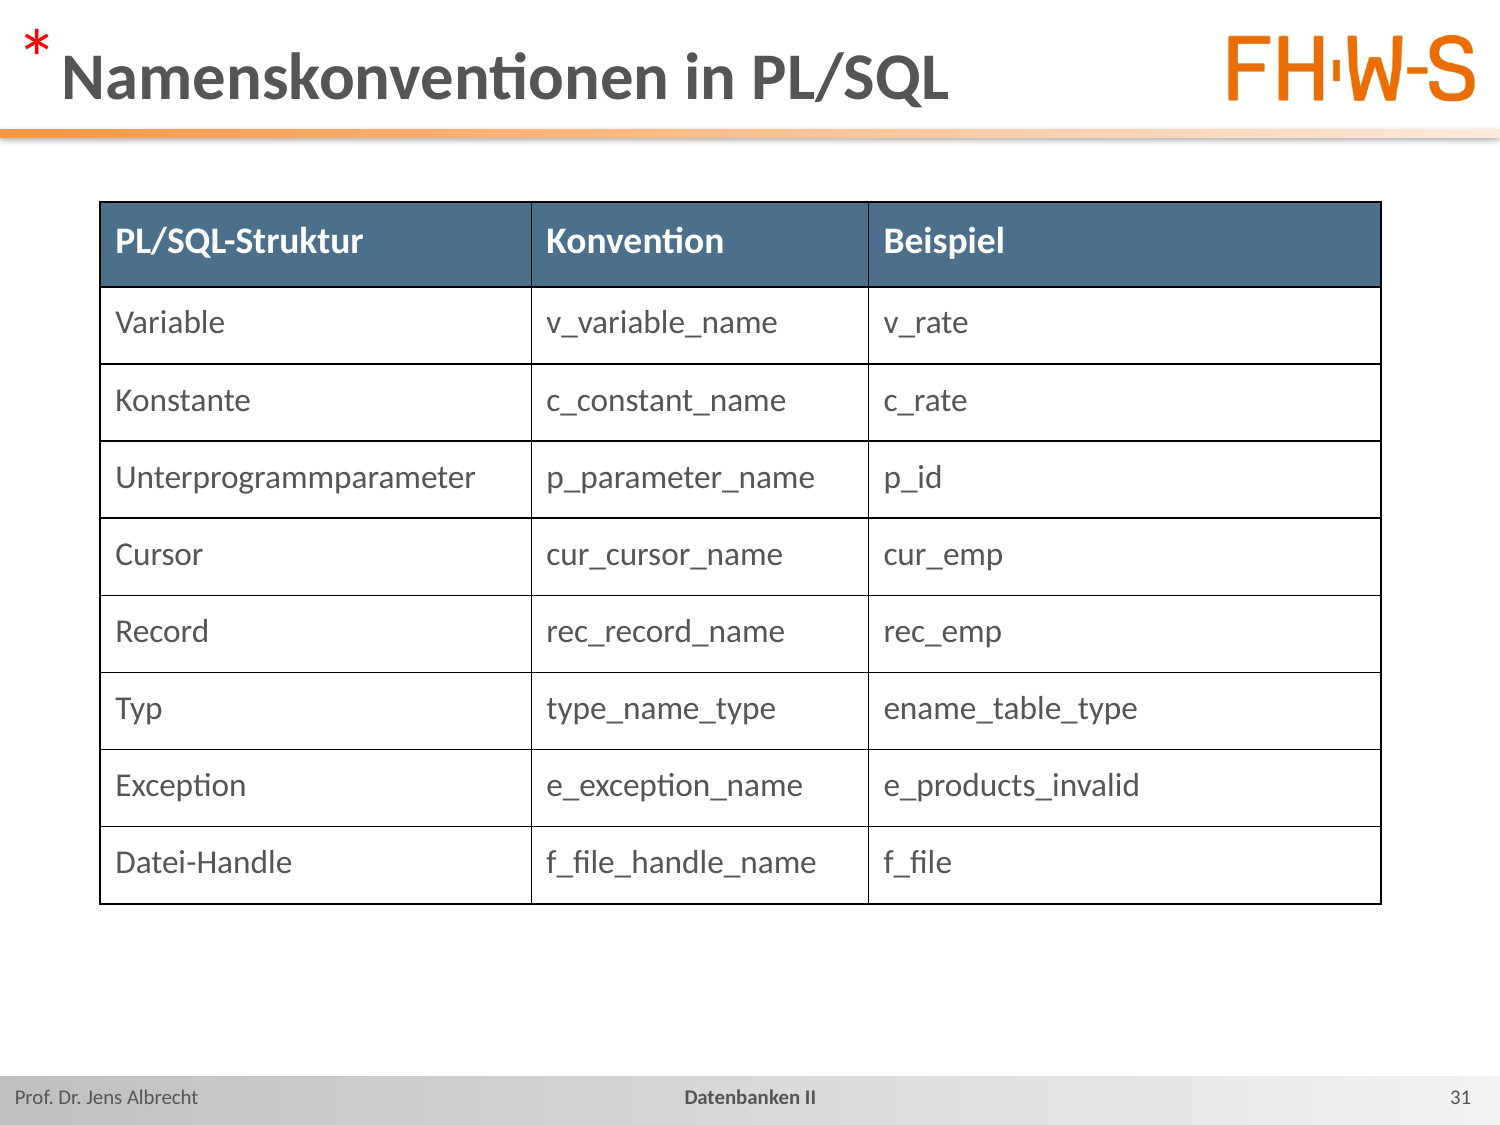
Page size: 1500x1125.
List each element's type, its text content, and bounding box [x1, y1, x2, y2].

text_box * [1, 0, 101, 113]
table_cell v_rate [869, 288, 1380, 363]
table_cell cur_emp [869, 519, 1380, 595]
table_header Konvention [532, 203, 868, 286]
table_cell cur_cursor_name [532, 519, 868, 595]
table_cell Datei-Handle [101, 827, 531, 903]
table_cell f_file [869, 827, 1380, 903]
table_cell rec_emp [869, 596, 1380, 672]
table_cell c_constant_name [532, 365, 868, 440]
table_cell p_parameter_name [532, 442, 868, 517]
table_cell ename_table_type [869, 673, 1380, 749]
table_cell Unterprogrammparameter [101, 442, 531, 517]
table_cell e_products_invalid [869, 750, 1380, 826]
table_cell Konstante [101, 365, 531, 440]
table_cell Exception [101, 750, 531, 826]
table_header PL/SQL-Struktur [101, 203, 531, 286]
table_cell p_id [869, 442, 1380, 517]
table_cell type_name_type [532, 673, 868, 749]
table_cell Typ [101, 673, 531, 749]
table_header Beispiel [869, 203, 1380, 286]
table_cell f_file_handle_name [532, 827, 868, 903]
table_cell v_variable_name [532, 288, 868, 363]
table_cell Record [101, 596, 531, 672]
table_cell Cursor [101, 519, 531, 595]
table_cell Variable [101, 288, 531, 363]
table_cell e_exception_name [532, 750, 868, 826]
table_cell c_rate [869, 365, 1380, 440]
table_cell rec_record_name [532, 596, 868, 672]
title Namenskonventionen in PL/SQL [47, 25, 1211, 126]
picture [1228, 35, 1483, 114]
